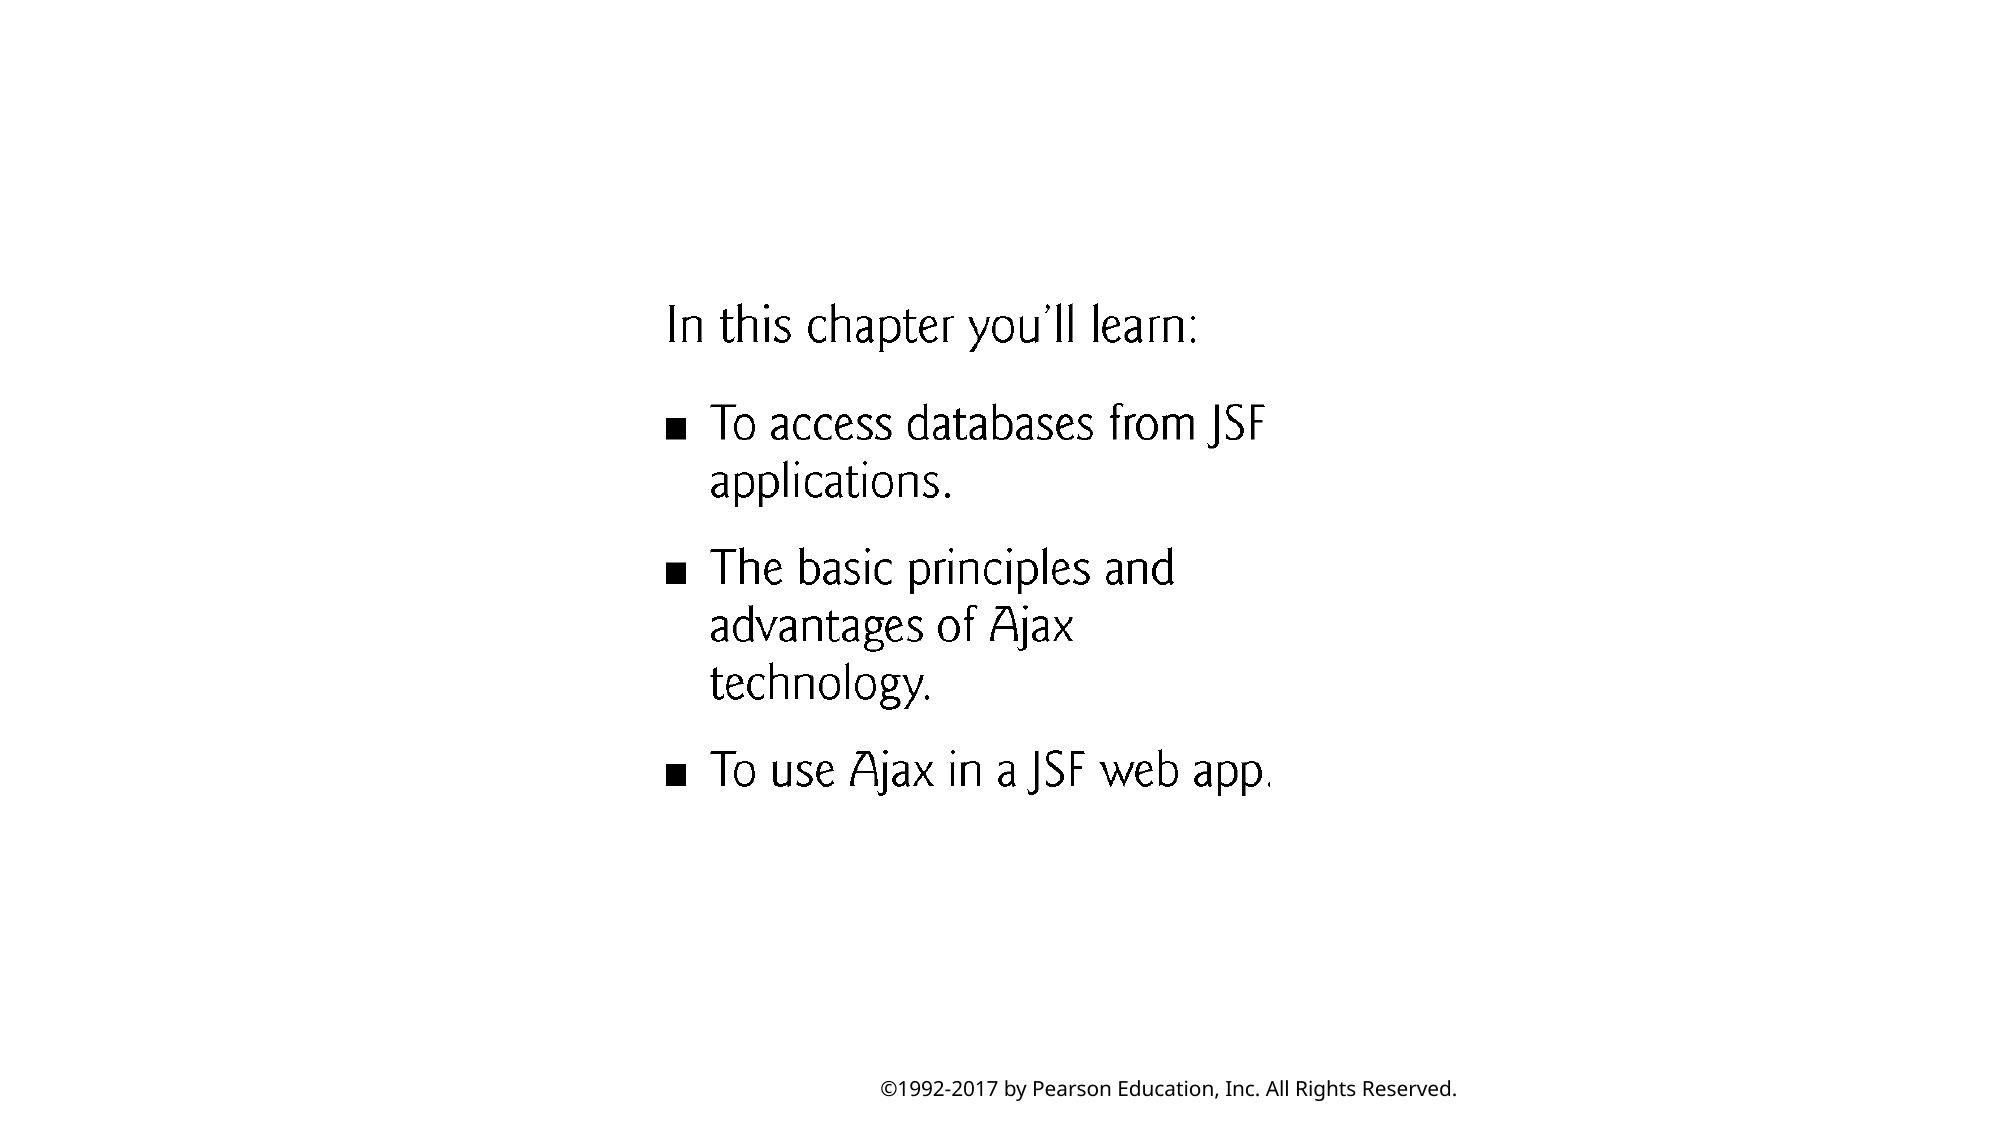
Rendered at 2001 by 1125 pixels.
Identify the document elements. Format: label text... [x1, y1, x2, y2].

footer ©1992-2017 by Pearson Education, Inc. All Rights Reserved. [99, 1051, 1473, 1112]
picture [572, 213, 1359, 885]
